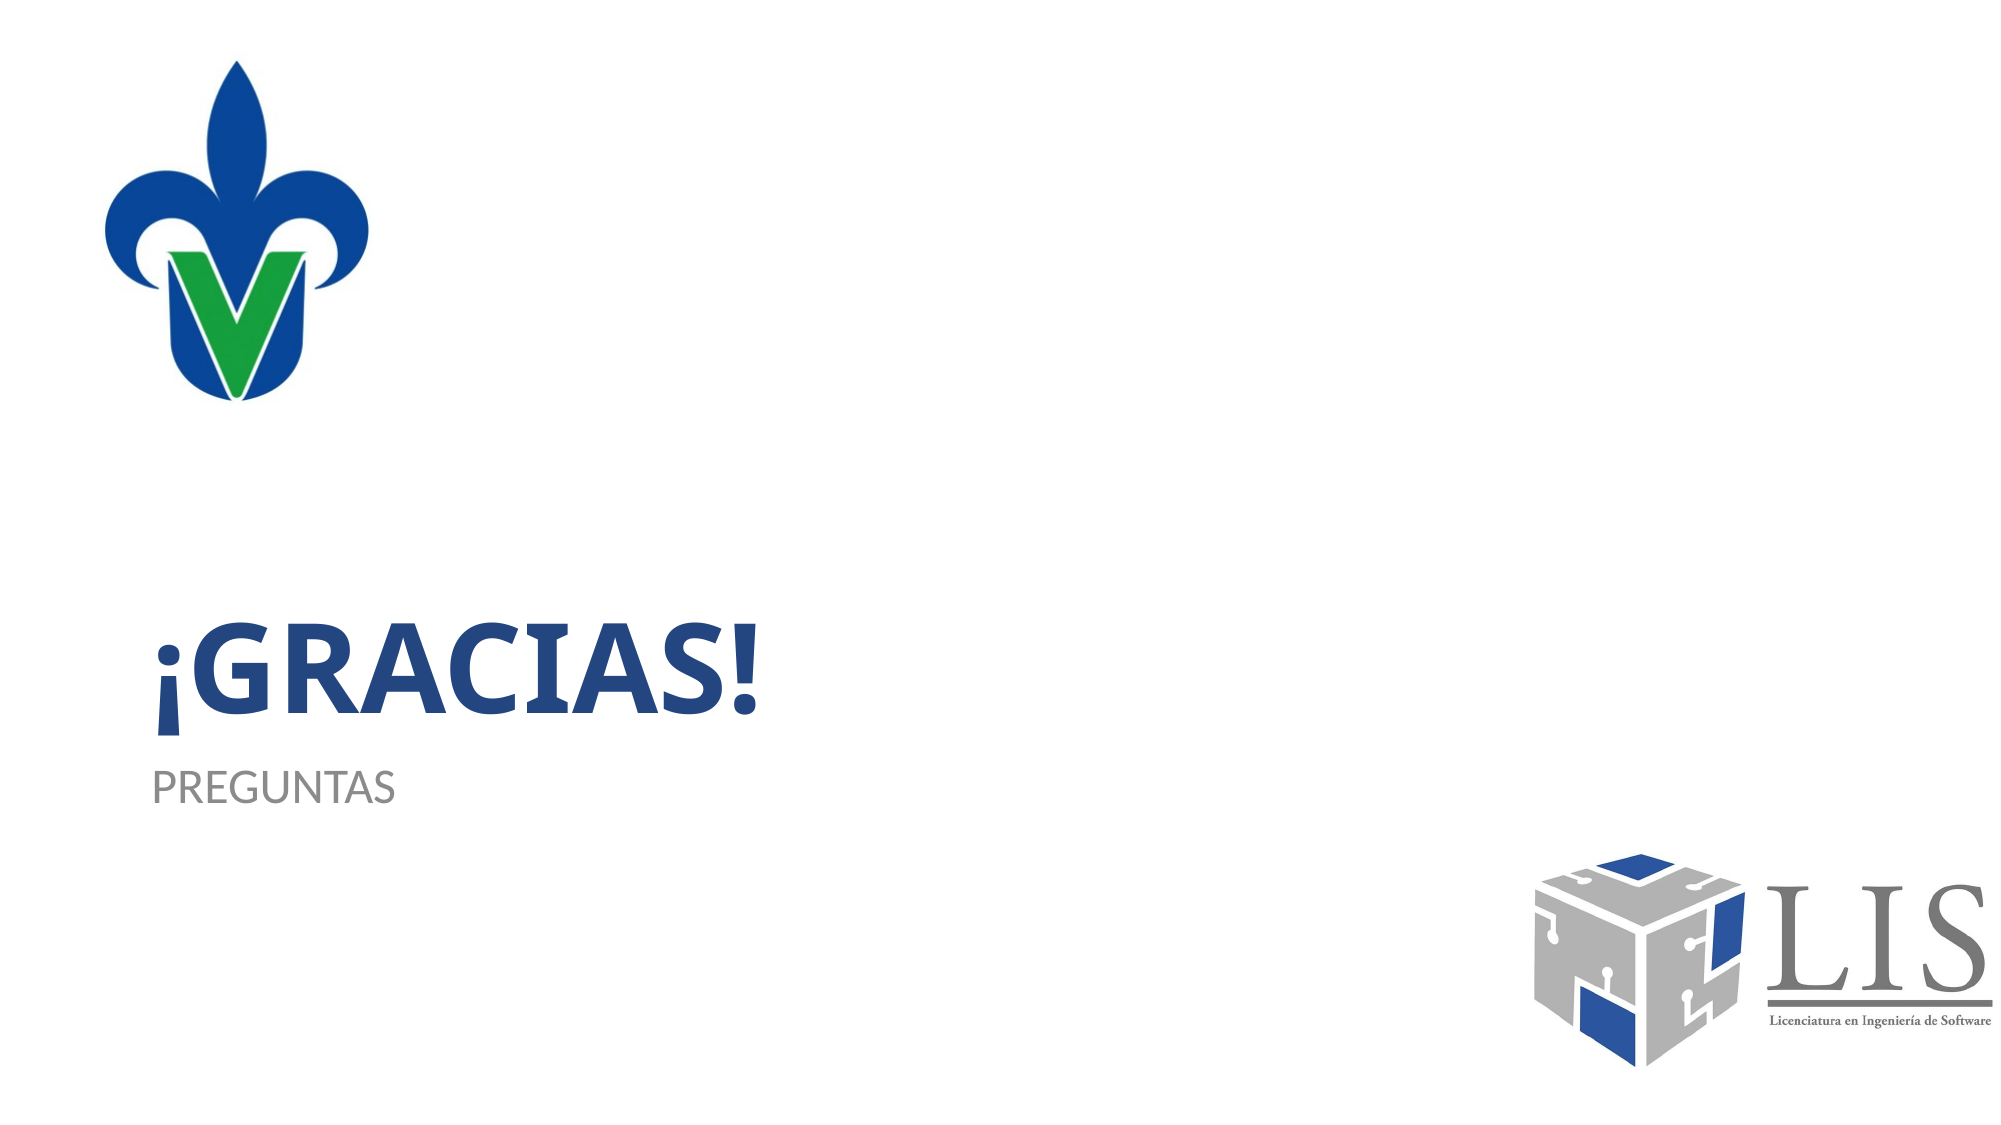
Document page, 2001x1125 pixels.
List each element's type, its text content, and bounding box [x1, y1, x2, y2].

picture [102, 51, 373, 406]
slide_number 28 [1412, 1042, 1863, 1103]
title ¡GRACIAS! [136, 280, 1862, 749]
picture [1527, 837, 2000, 1086]
list PREGUNTAS [136, 752, 1862, 999]
